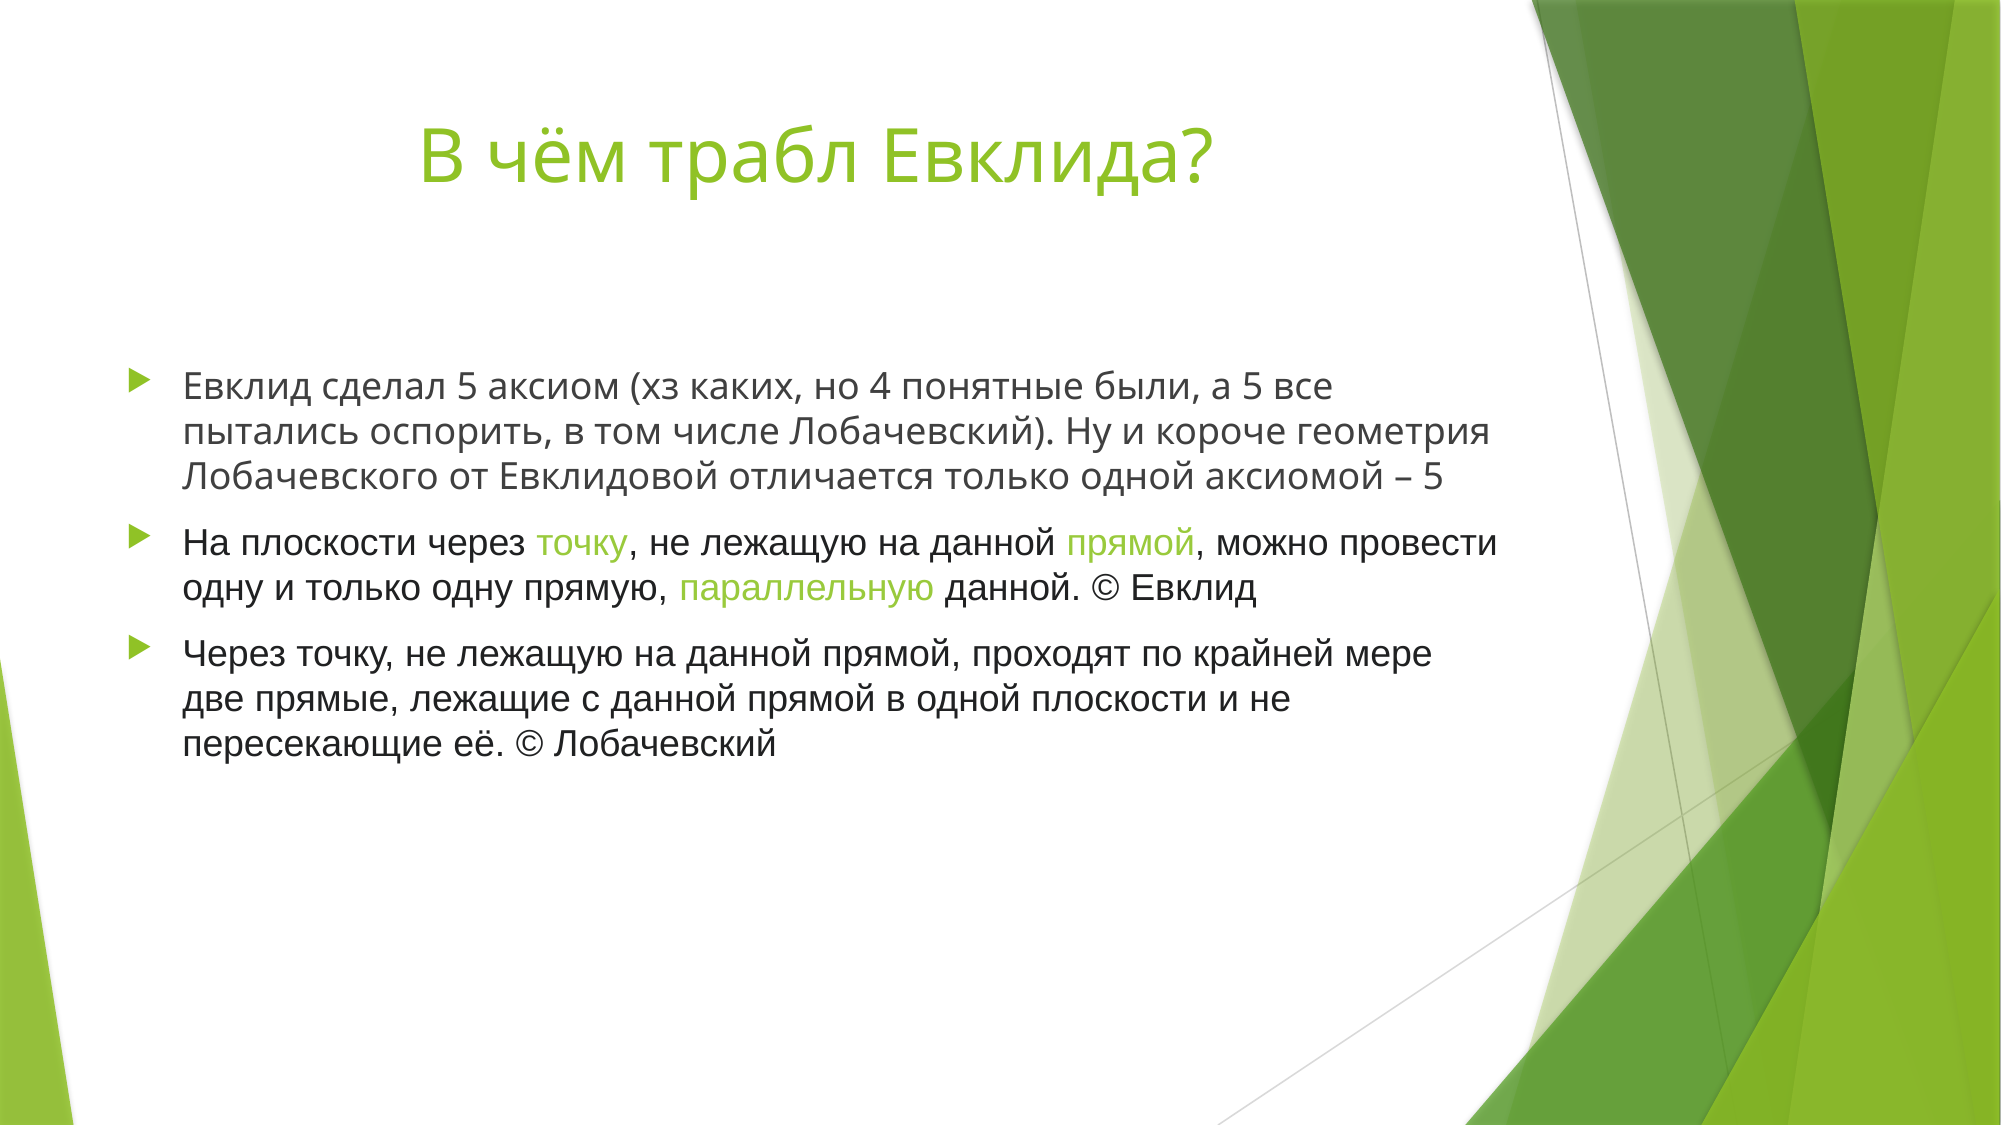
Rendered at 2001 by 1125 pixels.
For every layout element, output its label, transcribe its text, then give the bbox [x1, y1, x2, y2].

title В чём трабл Евклида? [111, 99, 1522, 317]
list Евклид сделал 5 аксиом (хз каких, но 4 понятные были, а 5 все пытались оспорить, в том числе Лобачевский). Ну и короче геометрия Лобачевского от Евклидовой отличается только одной аксиомой – 5 На плоскости через точку, не лежащую на данной прямой, можно провести одну и только одну прямую, параллельную данной. © Евклид Через точку, не лежащую на данной прямой, проходят по крайней мере две прямые, лежащие с данной прямой в одной плоскости и не пересекающие её. © Лобачевский [111, 354, 1522, 992]
